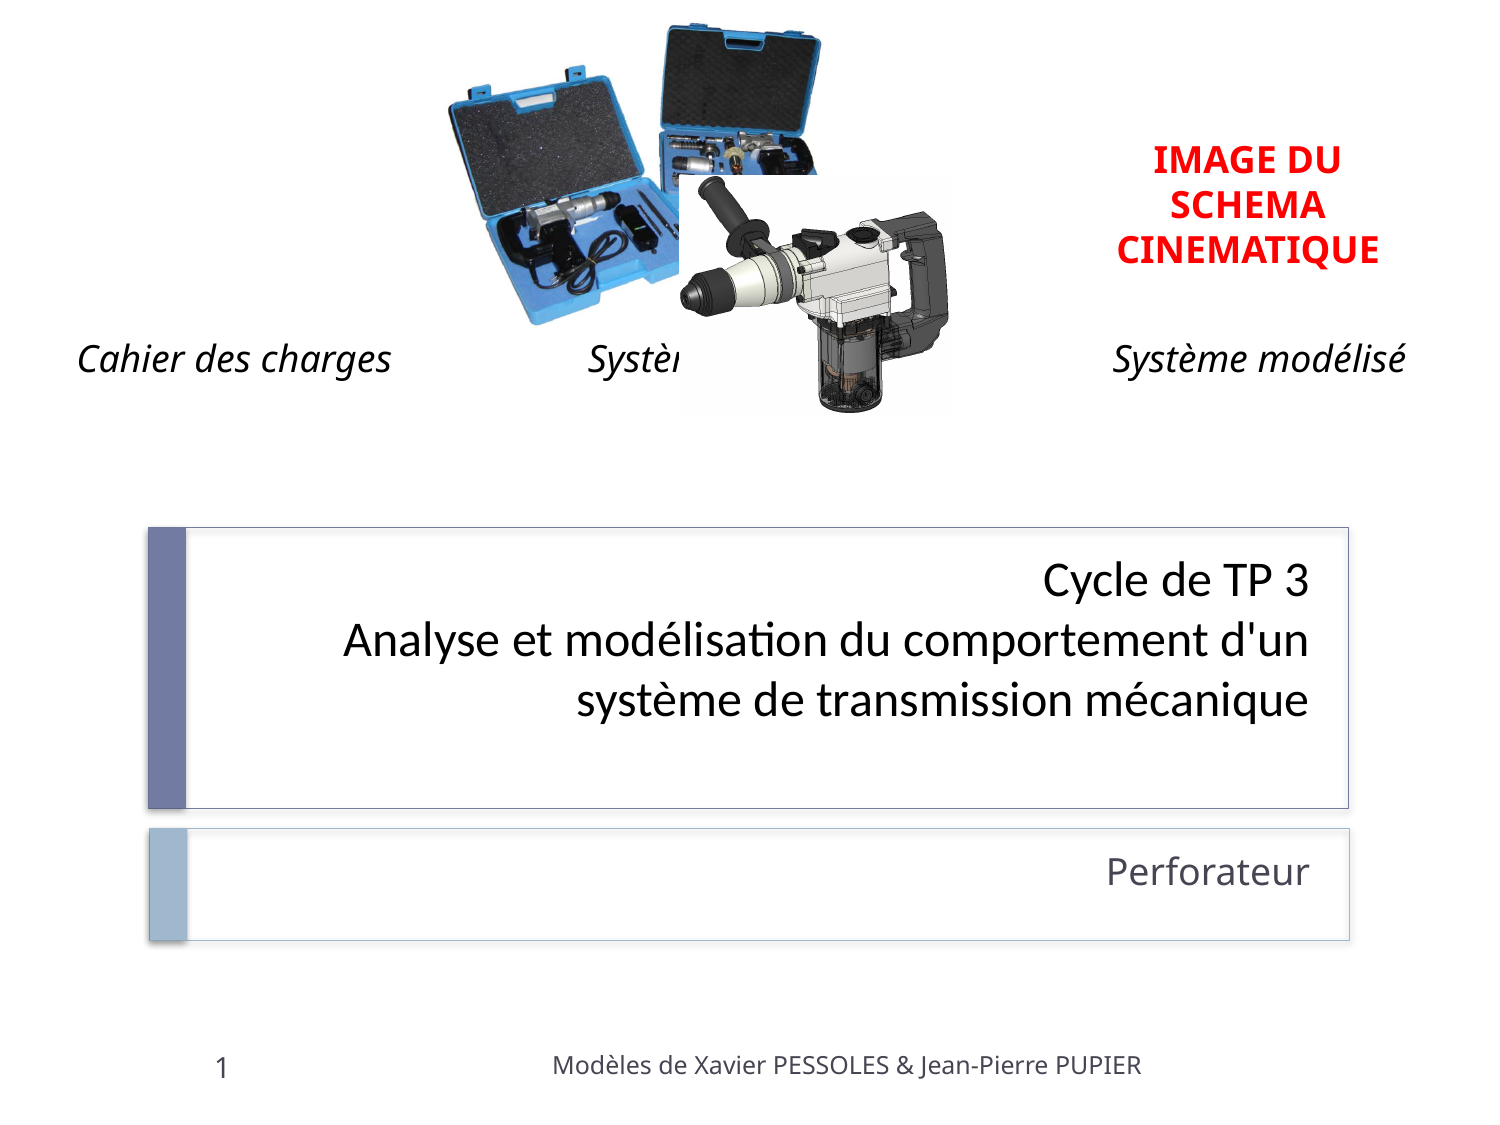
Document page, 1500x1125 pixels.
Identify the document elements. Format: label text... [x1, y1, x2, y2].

text_box Système réel [515, 346, 673, 388]
title Cycle de TP 3 Analyse et modélisation du comportement d'un système de transmission mécanique [200, 539, 1325, 800]
text_box Cahier des charges [58, 328, 411, 388]
picture [441, 0, 833, 332]
subtitle Perforateur [200, 840, 1325, 929]
footer Modèles de Xavier PESSOLES & Jean-Pierre PUPIER [194, 1042, 1500, 1103]
text_box Système modélisé [1019, 328, 1500, 388]
text_box IMAGE DU SCHEMA CINEMATIQUE [1078, 128, 1418, 279]
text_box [679, 175, 950, 414]
